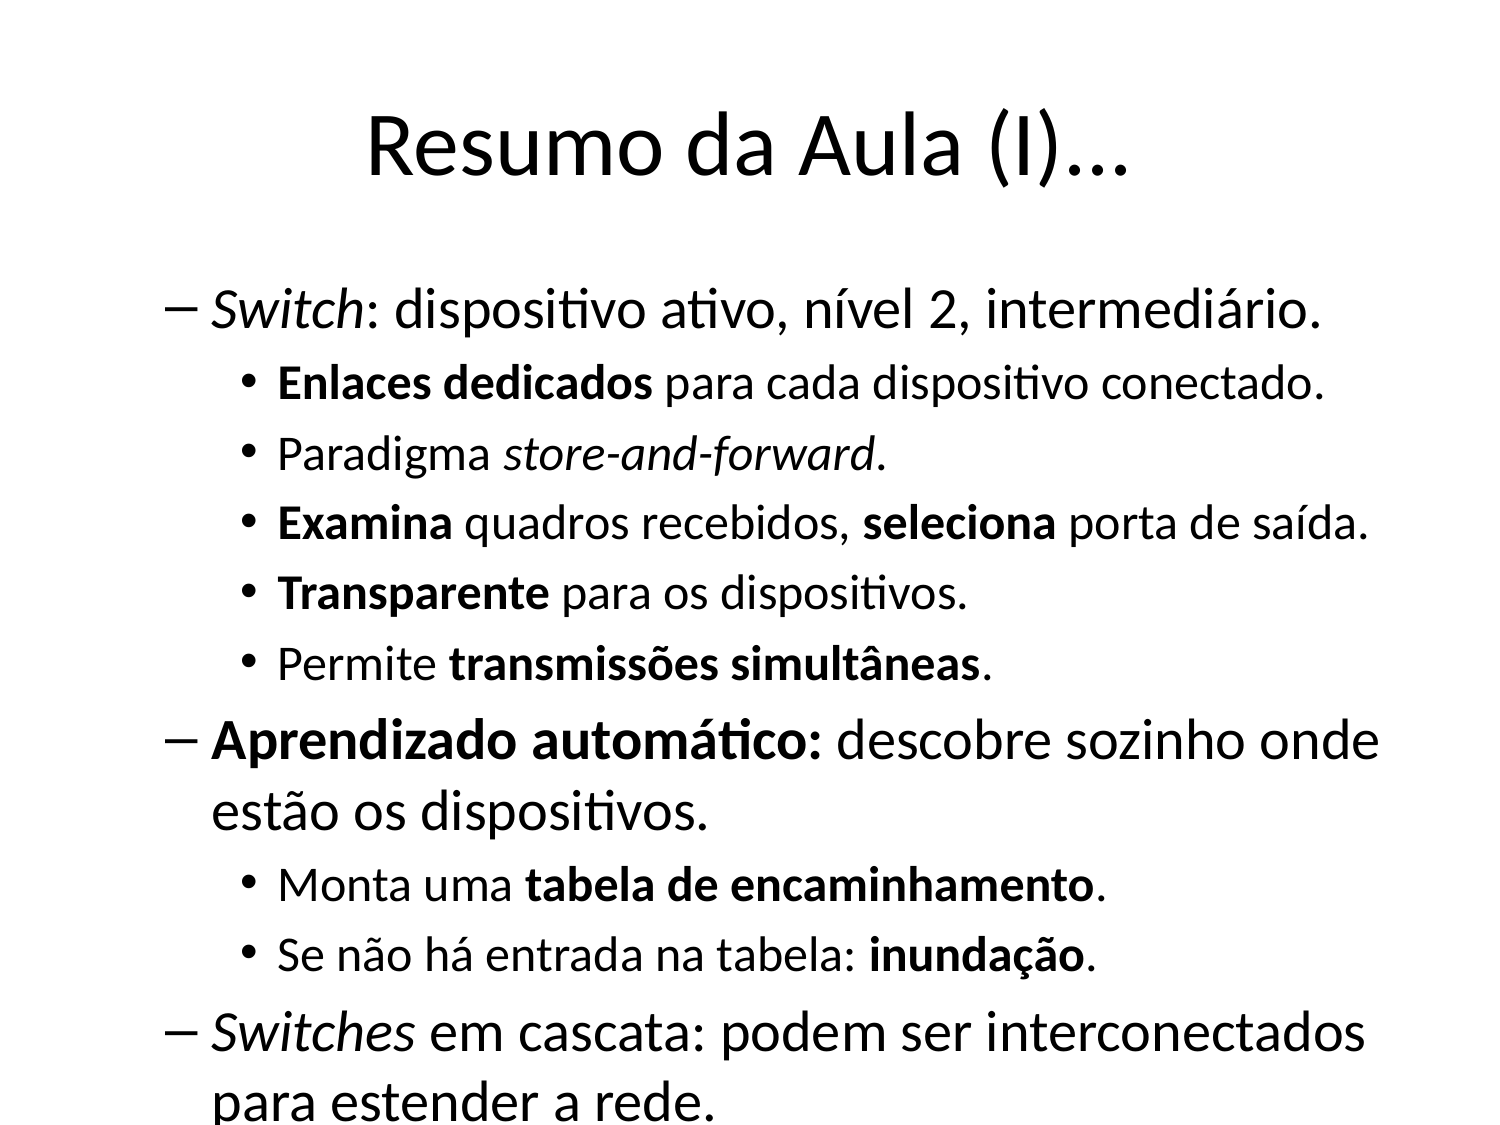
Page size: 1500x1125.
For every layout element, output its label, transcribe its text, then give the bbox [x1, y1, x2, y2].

list Switch: dispositivo ativo, nível 2, intermediário. Enlaces dedicados para cada dispositivo conectado. Paradigma store-and-forward. Examina quadros recebidos, seleciona porta de saída. Transparente para os dispositivos. Permite transmissões simultâneas. Aprendizado automático: descobre sozinho onde estão os dispositivos. Monta uma tabela de encaminhamento. Se não há entrada na tabela: inundação. Switches em cascata: podem ser interconectados para estender a rede. Auto-aprendizado continua funcionando. Potencialmente, mais de um MAC associado a cada porta. Pode esgotar a capacidade da tabela de encaminhamento. Mais inundações, pior desempenho. Várias diferenças em relação aos roteadores. Camada. Encaminhamento baseado em endereços diferentes. Métodos de construção das tabelas. [75, 262, 1425, 1005]
title Resumo da Aula (I)... [75, 45, 1425, 233]
